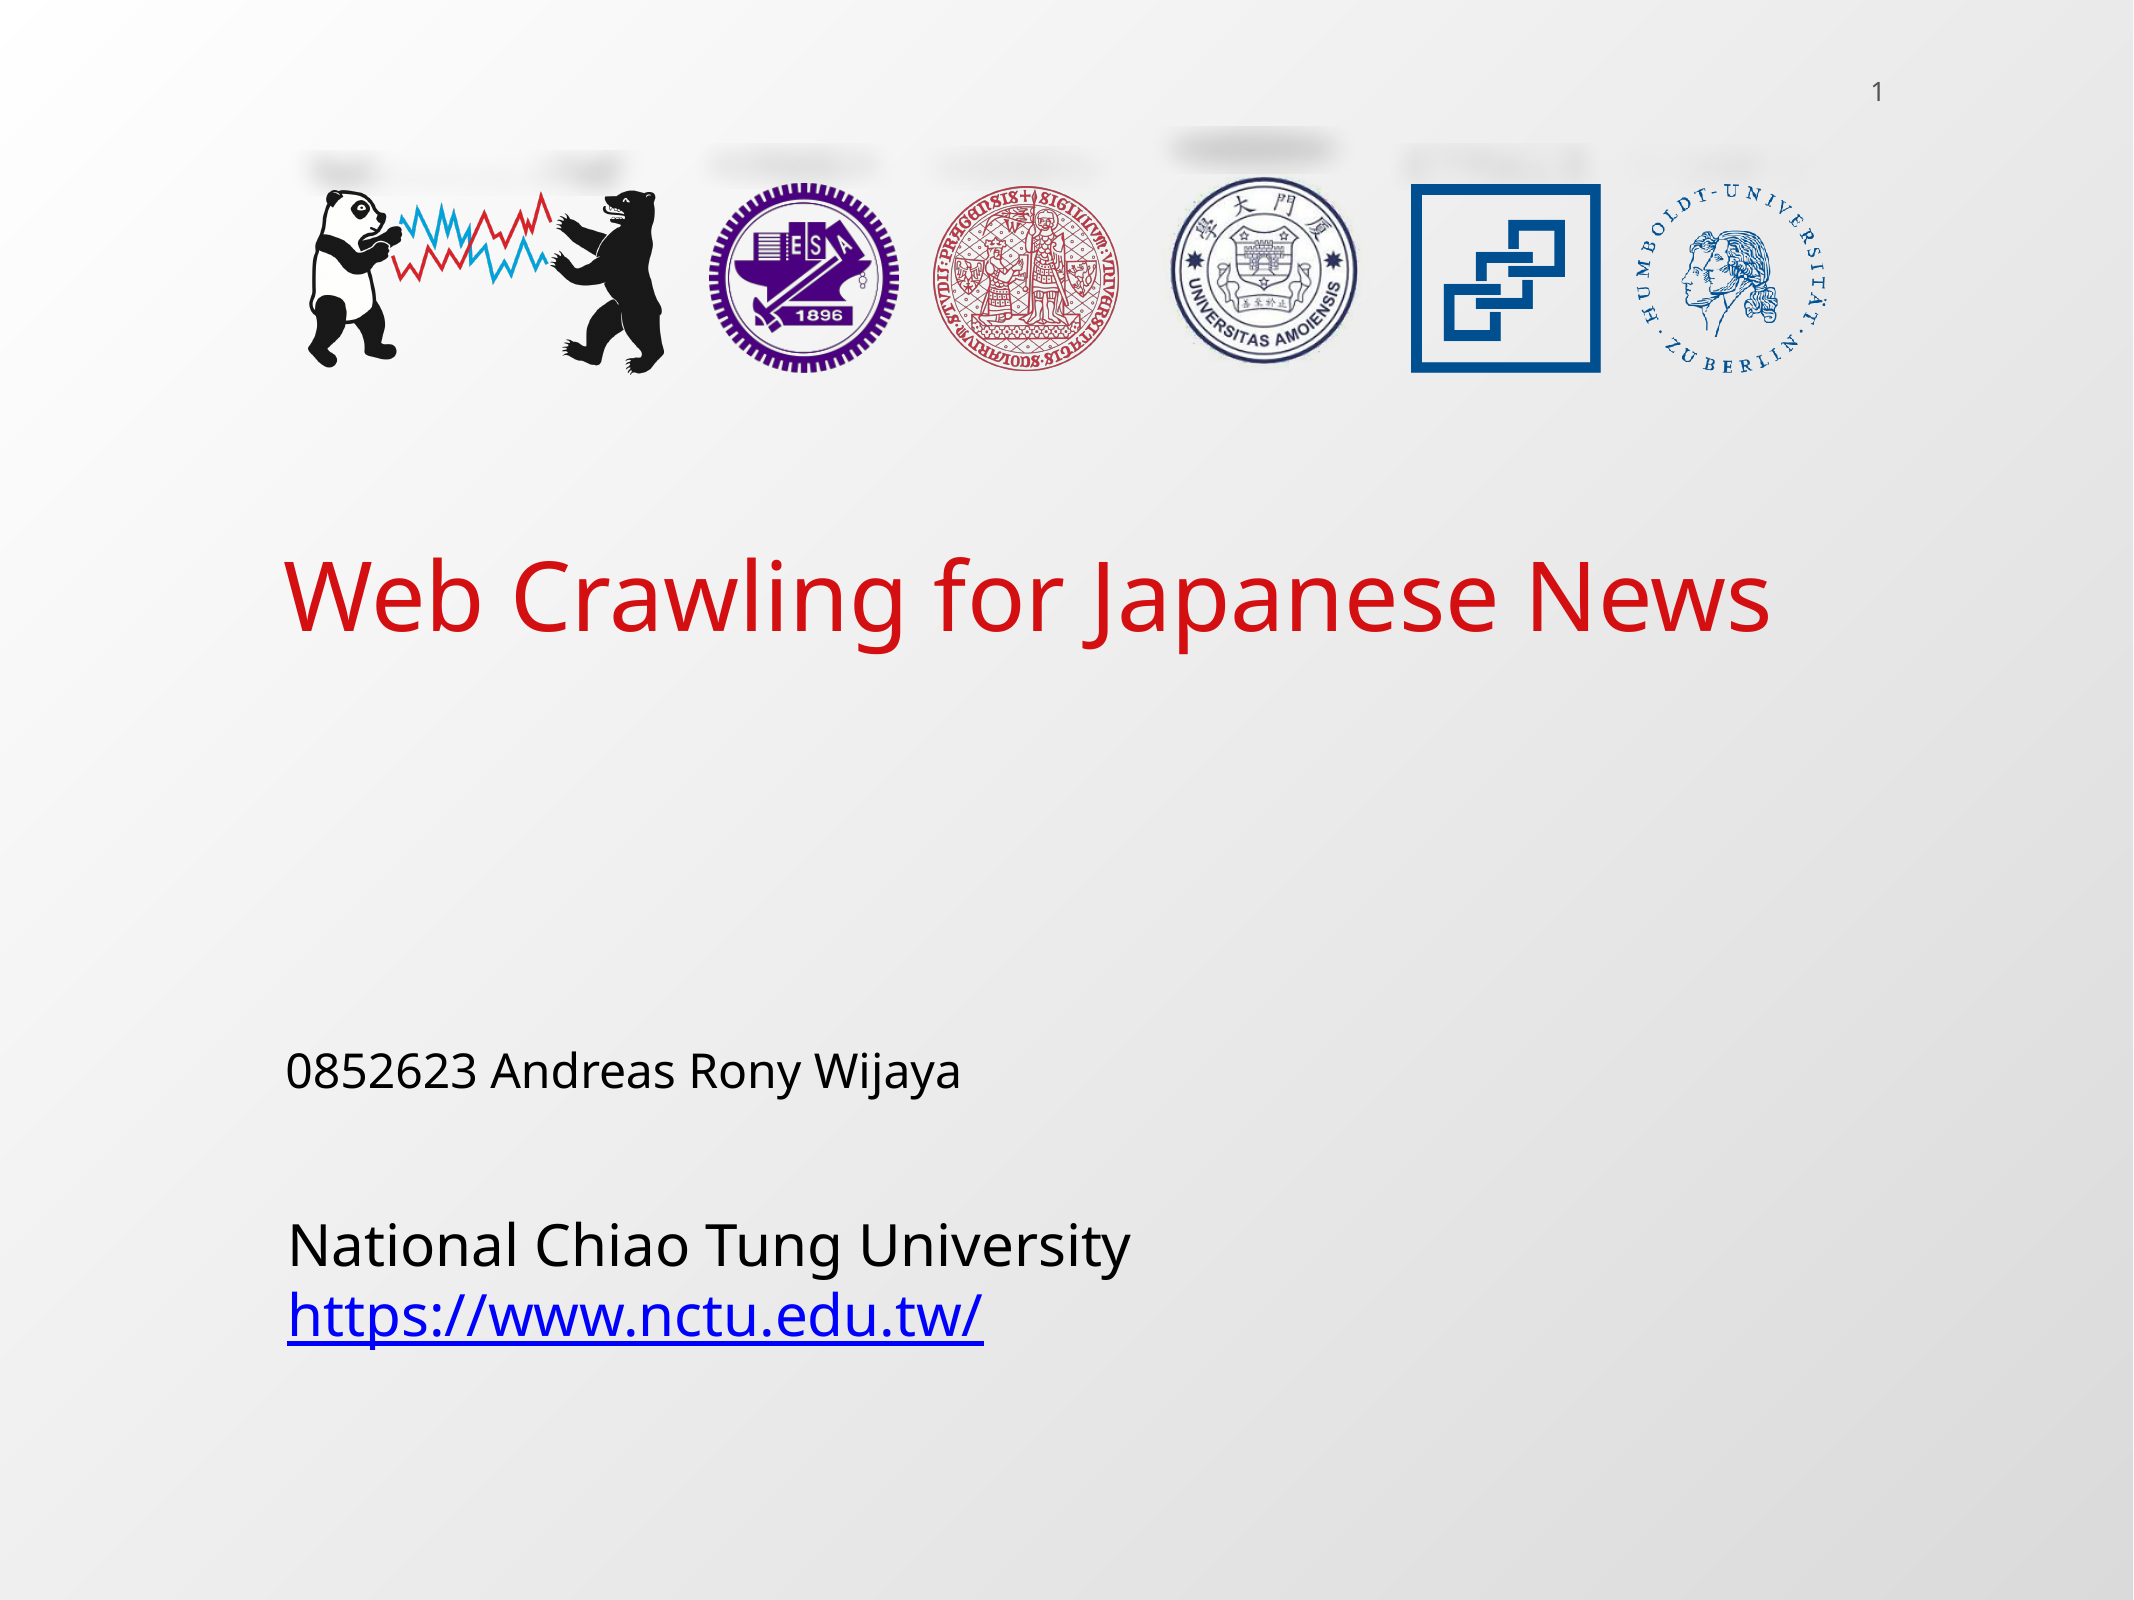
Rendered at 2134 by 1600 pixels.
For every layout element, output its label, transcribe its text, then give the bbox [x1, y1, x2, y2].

picture [1161, 169, 1371, 371]
text_box 0852623 Andreas Rony Wijaya [277, 1010, 1018, 1129]
picture [709, 183, 899, 373]
list Web Crawling for Japanese News [276, 527, 1835, 746]
slide_number 1 [1861, 67, 1896, 118]
picture [308, 190, 664, 375]
picture [1411, 184, 1601, 373]
picture [933, 186, 1119, 371]
picture [1636, 184, 1827, 373]
